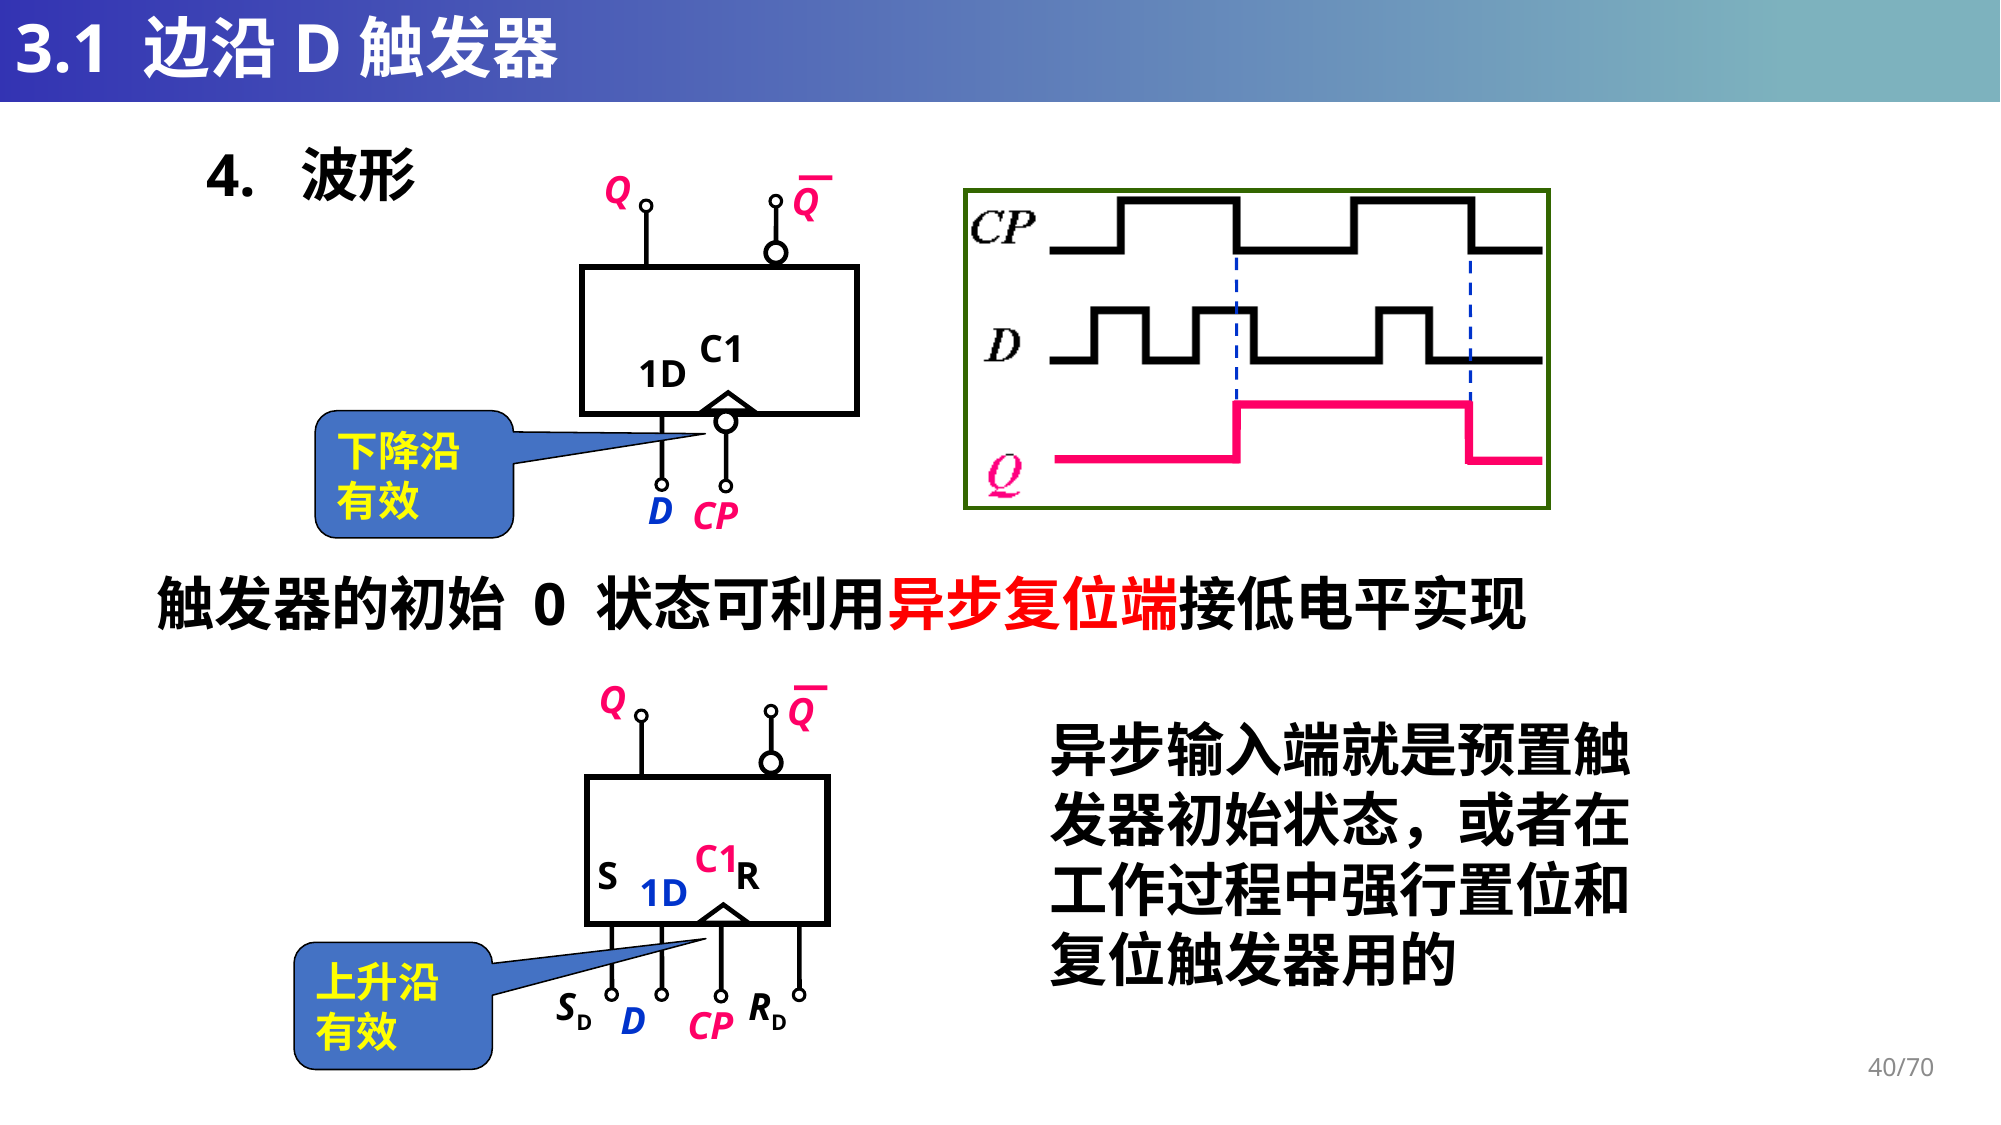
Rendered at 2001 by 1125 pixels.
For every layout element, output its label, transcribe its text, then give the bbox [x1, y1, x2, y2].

text_box 上升沿有效 [294, 942, 541, 1070]
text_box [582, 158, 869, 560]
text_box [541, 668, 922, 1070]
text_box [967, 192, 1546, 506]
title 3.1 边沿D触发器 [0, 0, 2000, 102]
text_box 触发器的初始 0 状态可利用异步复位端接低电平实现 [141, 559, 1595, 645]
text_box 异步输入端就是预置触发器初始状态，或者在工作过程中强行置位和复位触发器用的 [1034, 705, 1666, 1001]
text_box 下降沿有效 [315, 410, 582, 538]
text_box 4. 波形 [191, 131, 595, 216]
slide_number 40/70 [1797, 1038, 1950, 1099]
